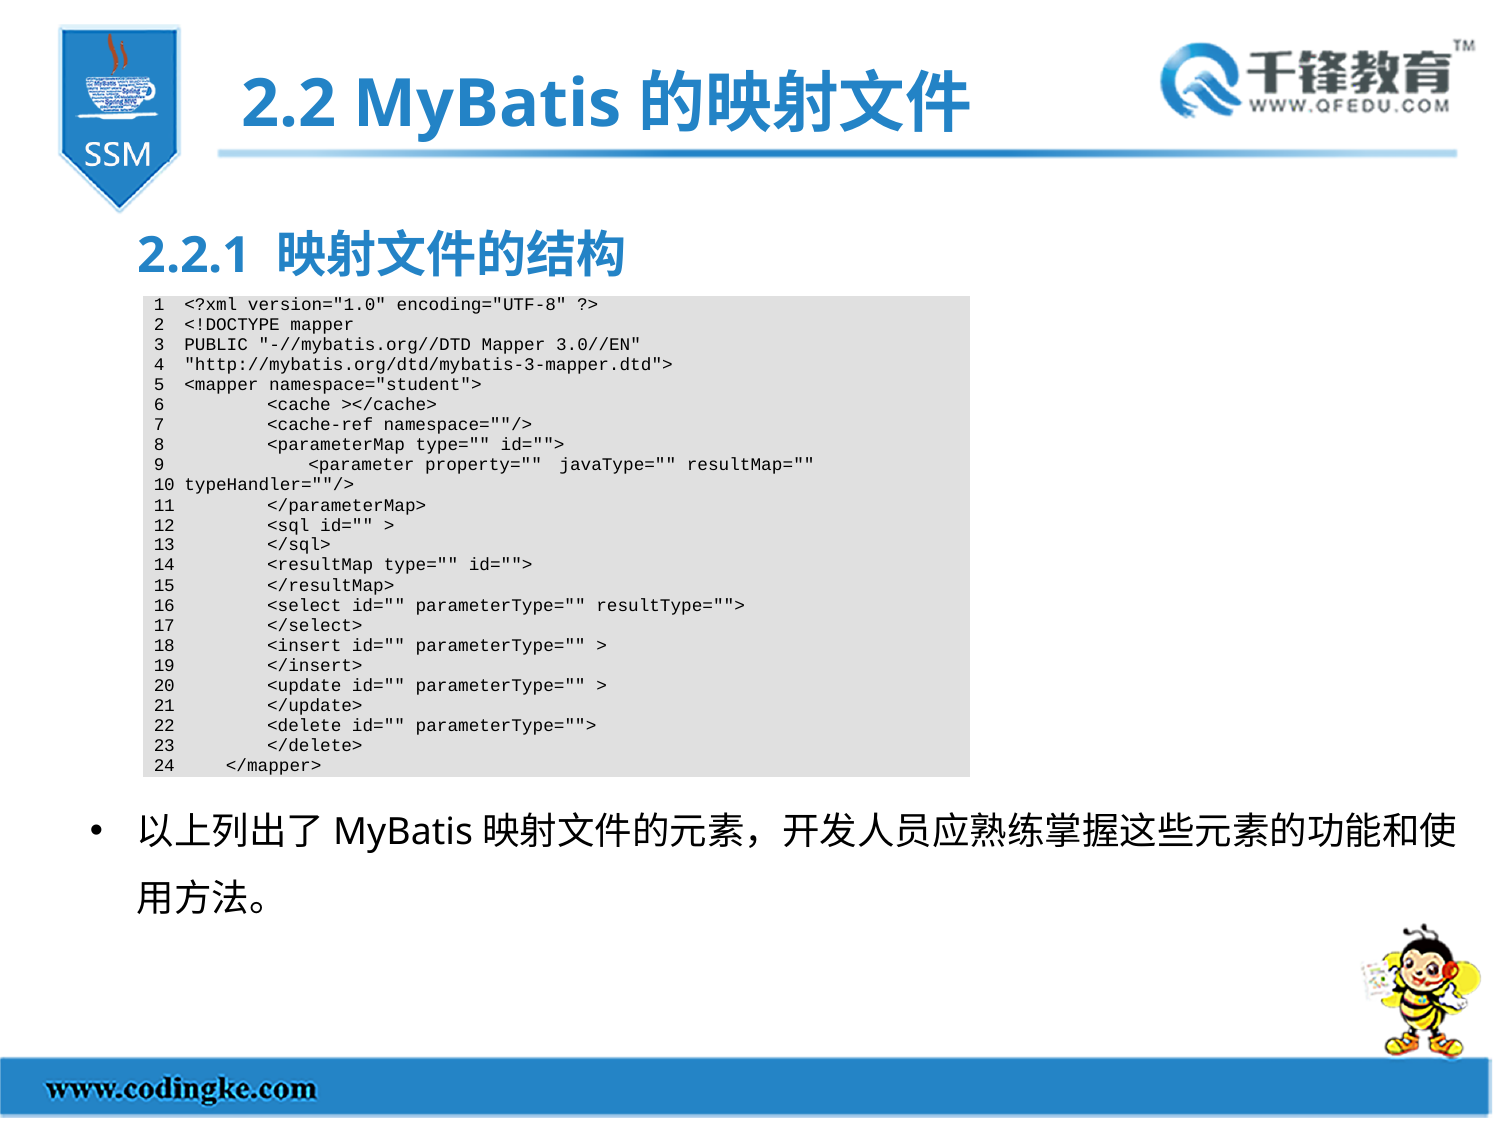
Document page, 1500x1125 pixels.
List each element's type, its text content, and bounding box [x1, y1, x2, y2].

text_box 以上列出了MyBatis映射文件的元素，开发人员应熟练掌握这些元素的功能和使用方法。 [0, 776, 1500, 927]
text_box 2.2.1 映射文件的结构 [122, 215, 879, 290]
text_box 2.2 MyBatis的映射文件 [226, 53, 1038, 146]
picture [0, 0, 1500, 777]
picture [0, 927, 1500, 1125]
